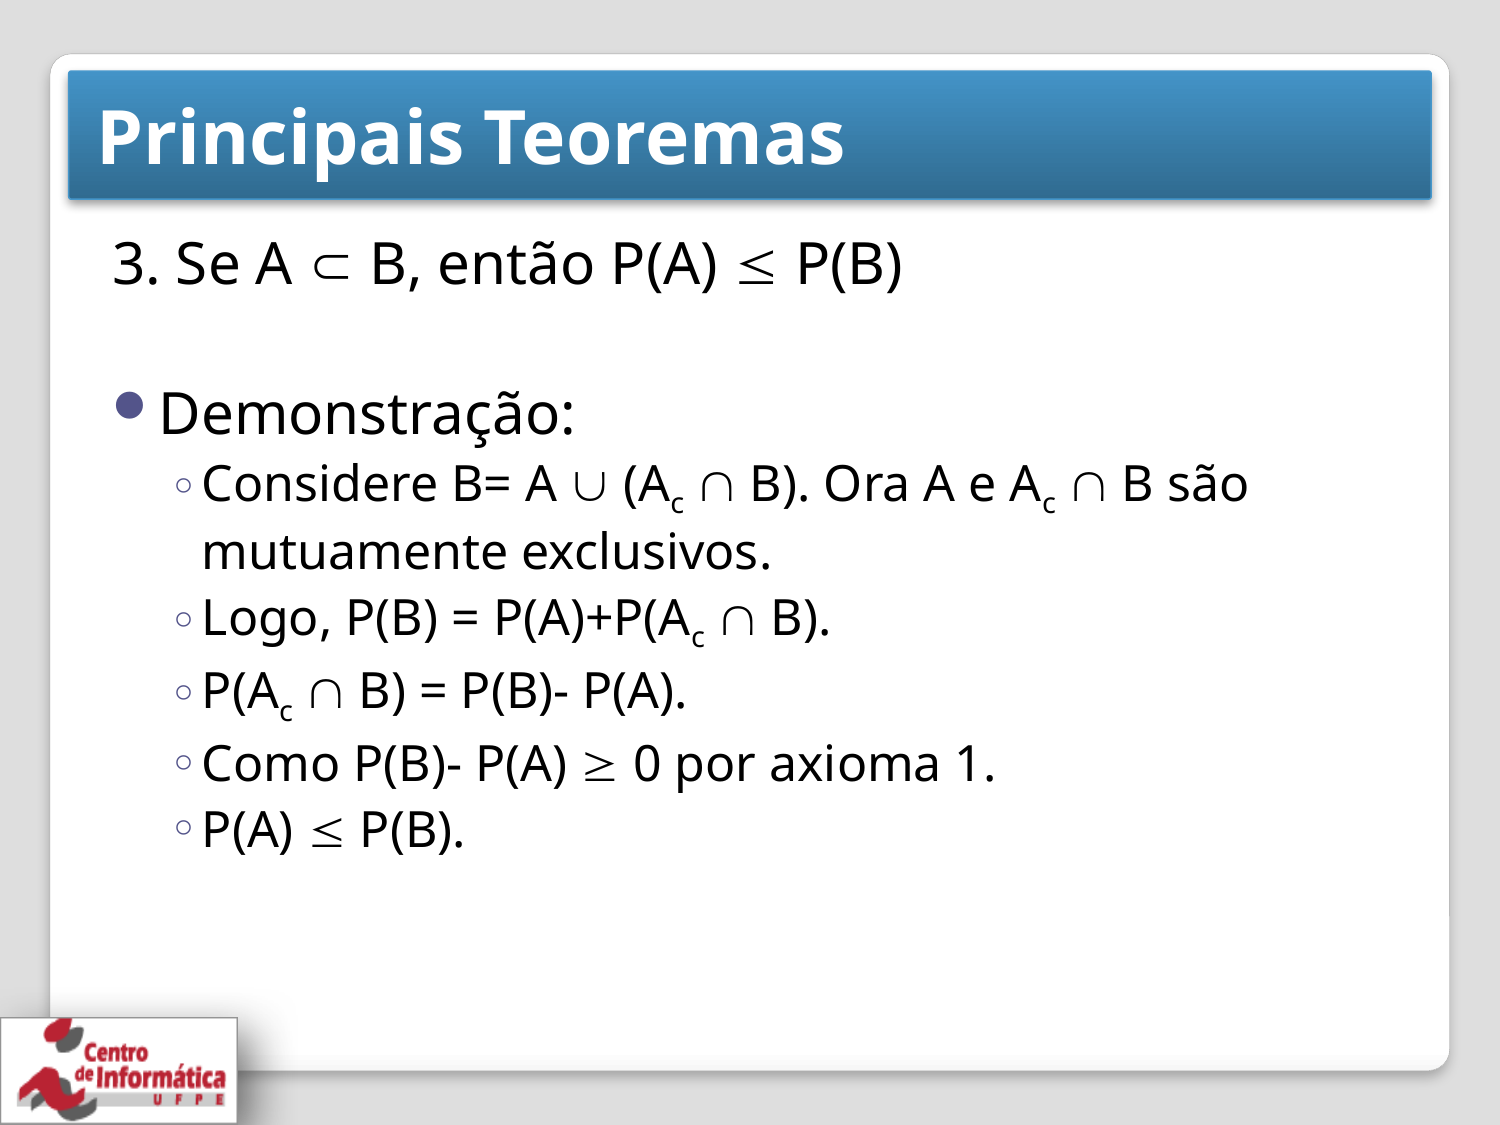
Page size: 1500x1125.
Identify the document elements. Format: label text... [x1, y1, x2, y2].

picture [0, 1017, 238, 1125]
title Principais Teoremas [82, 70, 1425, 200]
list 3. Se A  B, então P(A)  P(B) Demonstração: Considere B= A  (Ac  B). Ora A e Ac  B são mutuamente exclusivos. Logo, P(B) = P(A)+P(Ac  B). P(Ac  B) = P(B)- P(A). Como P(B)- P(A)  0 por axioma 1. P(A)  P(B). [81, 210, 1425, 1009]
